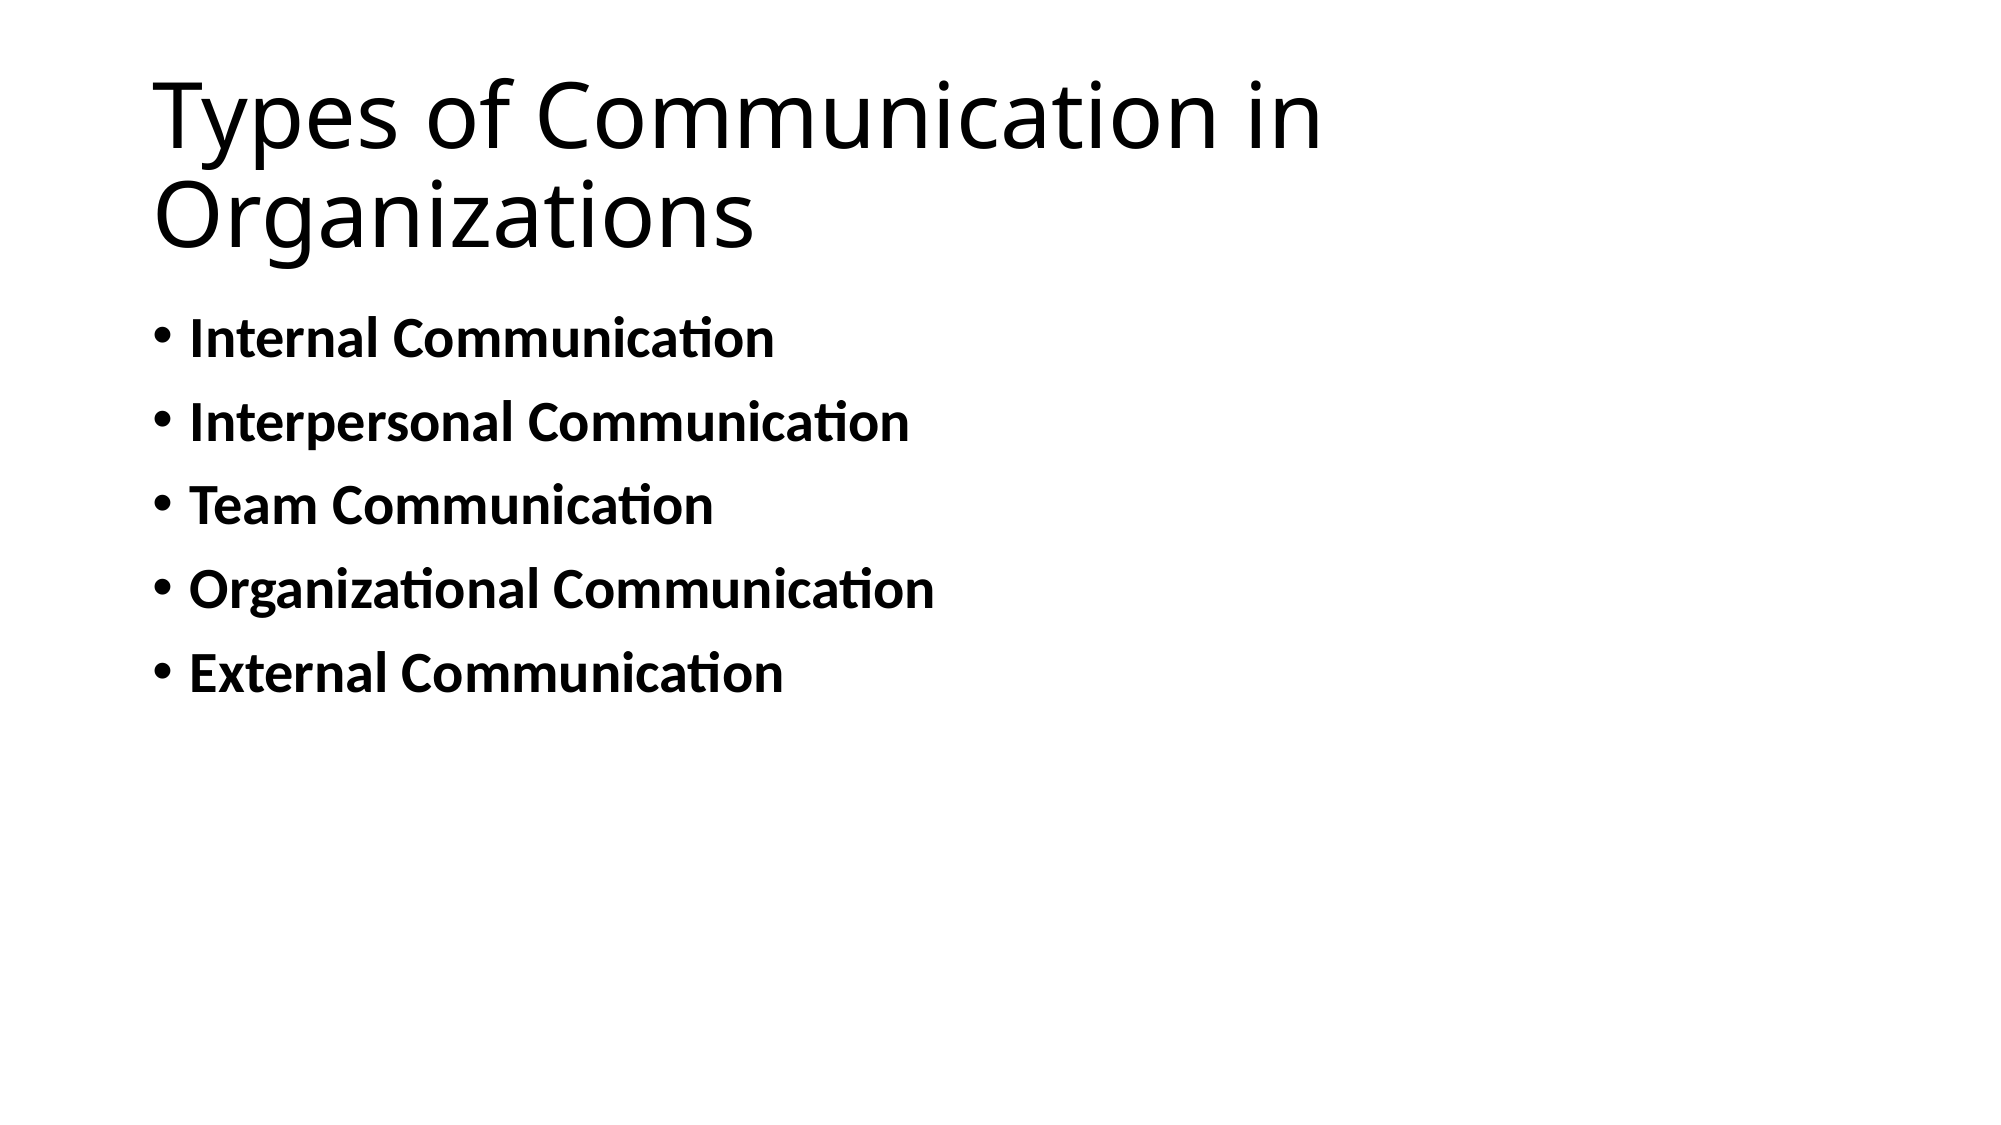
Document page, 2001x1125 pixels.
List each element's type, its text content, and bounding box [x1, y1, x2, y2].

title Types of Communication in Organizations [137, 59, 1863, 278]
list Internal Communication Interpersonal Communication Team Communication Organizational Communication External Communication [137, 299, 1863, 1014]
